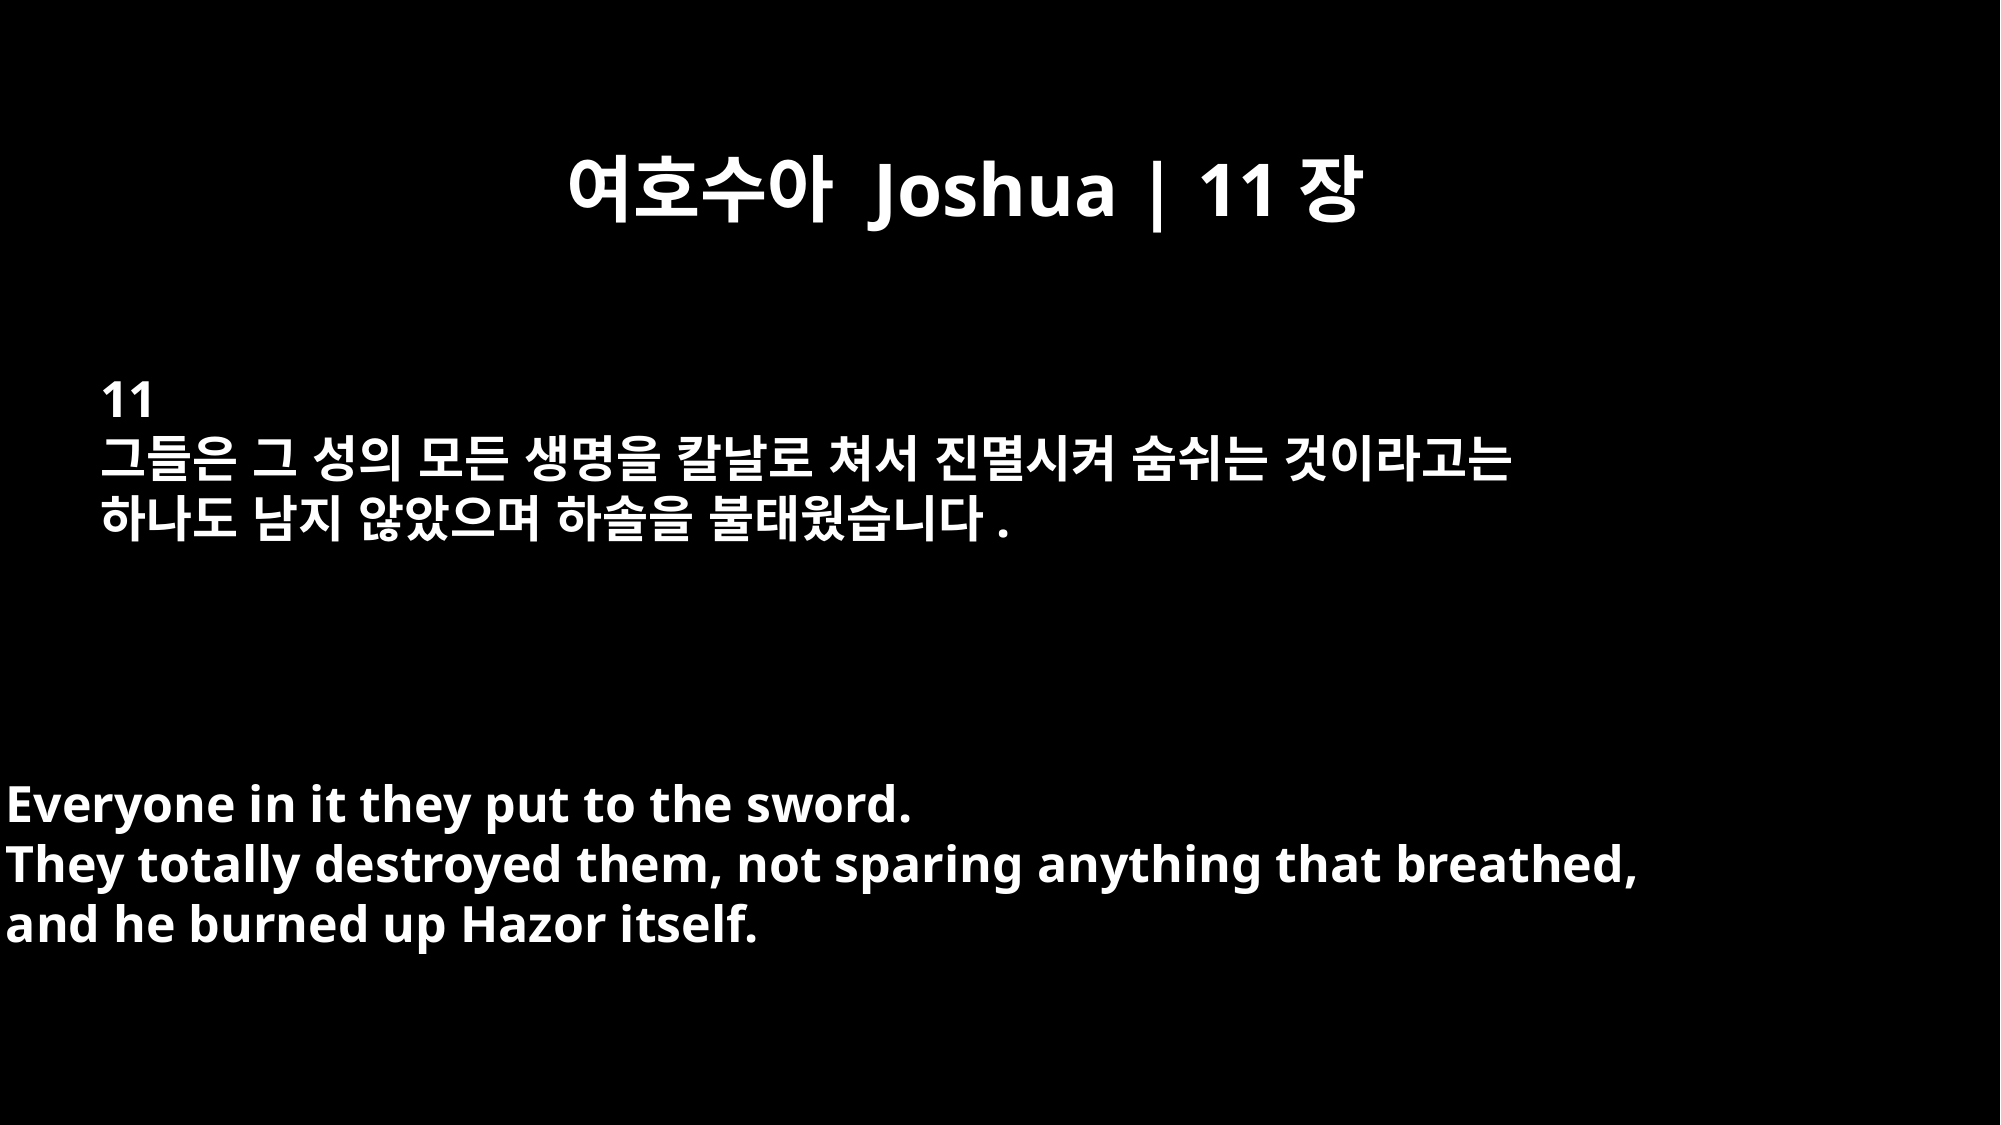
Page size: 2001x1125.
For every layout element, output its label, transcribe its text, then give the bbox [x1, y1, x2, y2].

text_box Everyone in it they put to the sword. They totally destroyed them, not sparing anything that breathed, and he burned up Hazor itself. [0, 764, 1667, 960]
text_box 여호수아 Joshua | 11장 [551, 136, 1381, 239]
text_box 11 그들은 그 성의 모든 생명을 칼날로 쳐서 진멸시켜 숨쉬는 것이라고는 하나도 남지 않았으며 하솔을 불태웠습니다. [85, 359, 1530, 555]
